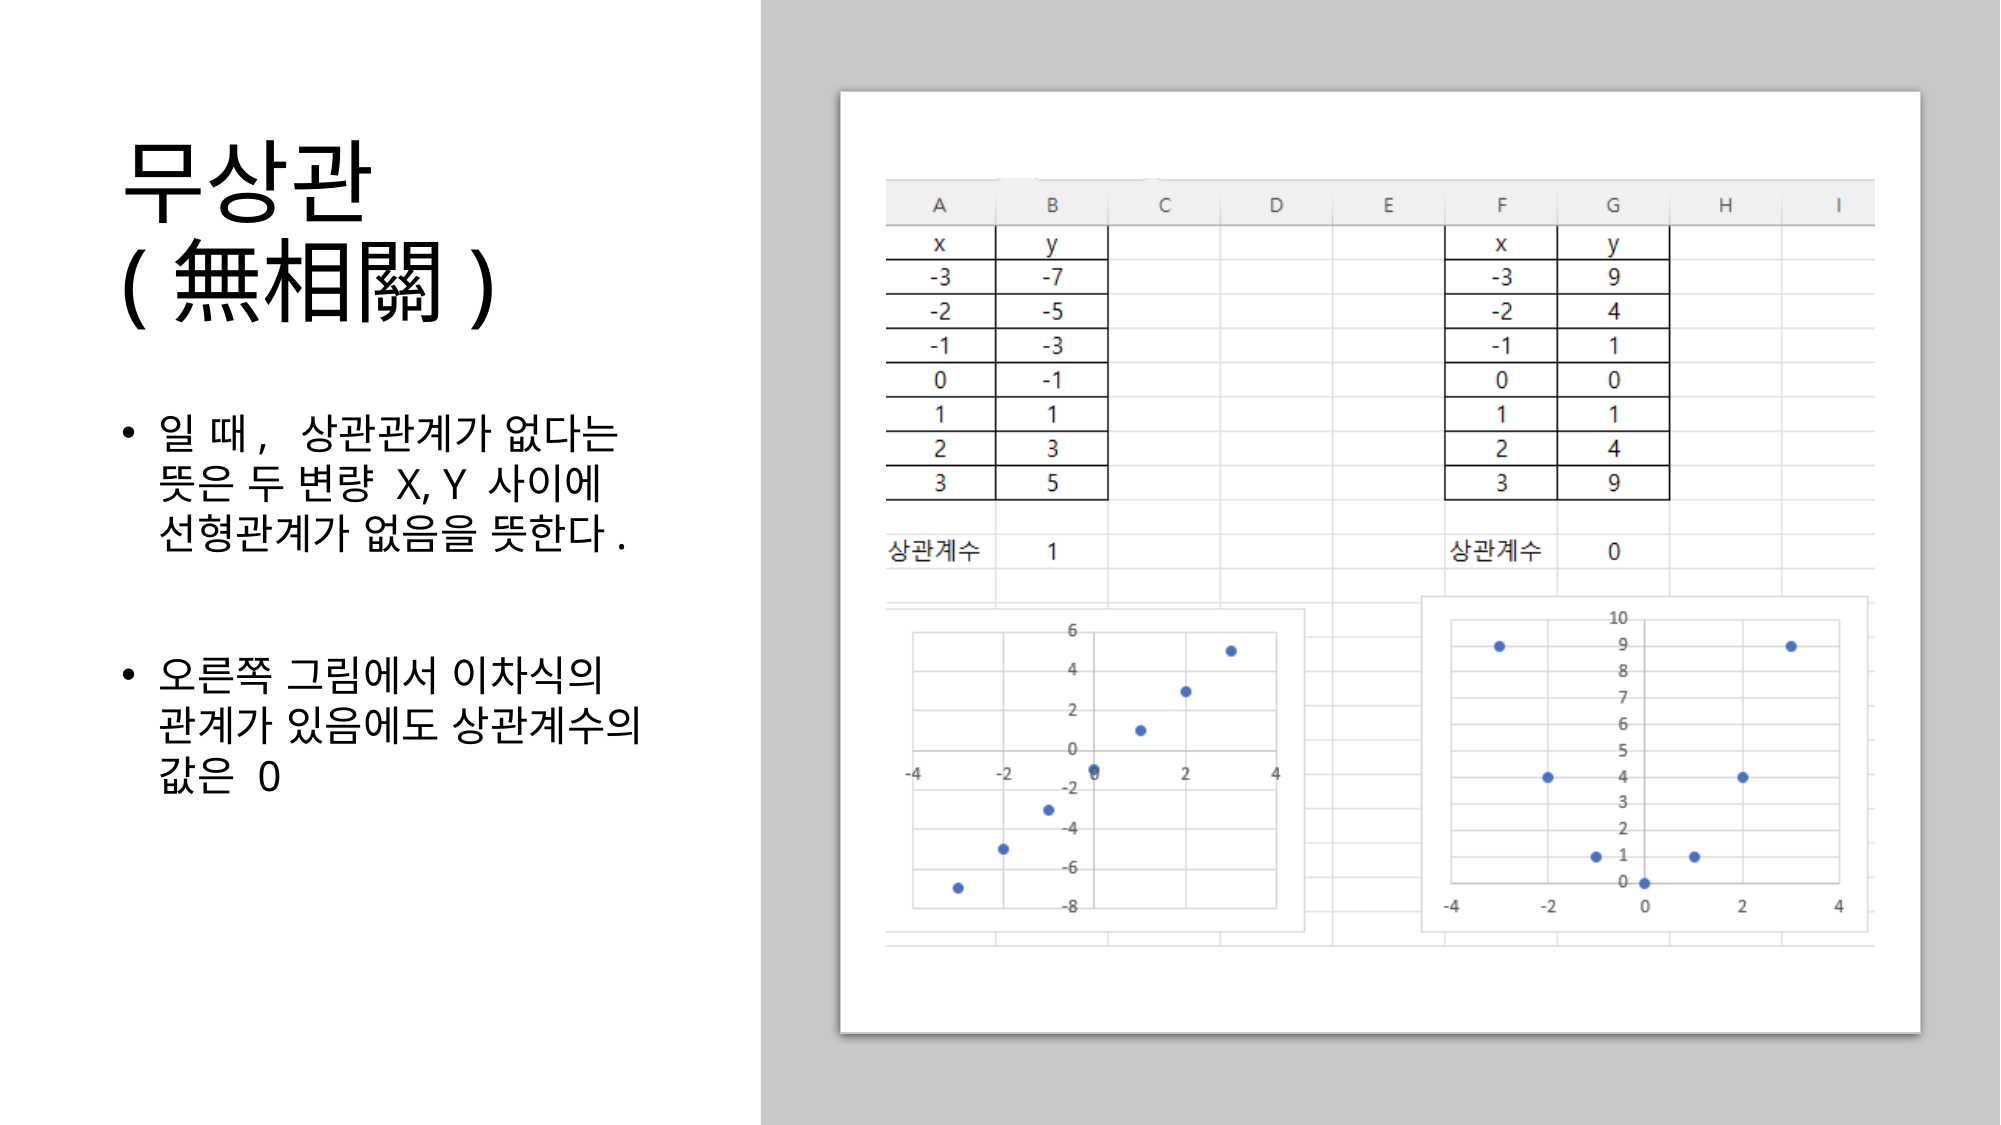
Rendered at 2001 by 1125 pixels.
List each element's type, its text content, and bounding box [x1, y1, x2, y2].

title 무상관 (無相關) [106, 103, 682, 370]
text_box [839, 90, 1922, 1034]
text_box [760, 0, 2000, 1125]
picture [886, 178, 1875, 947]
